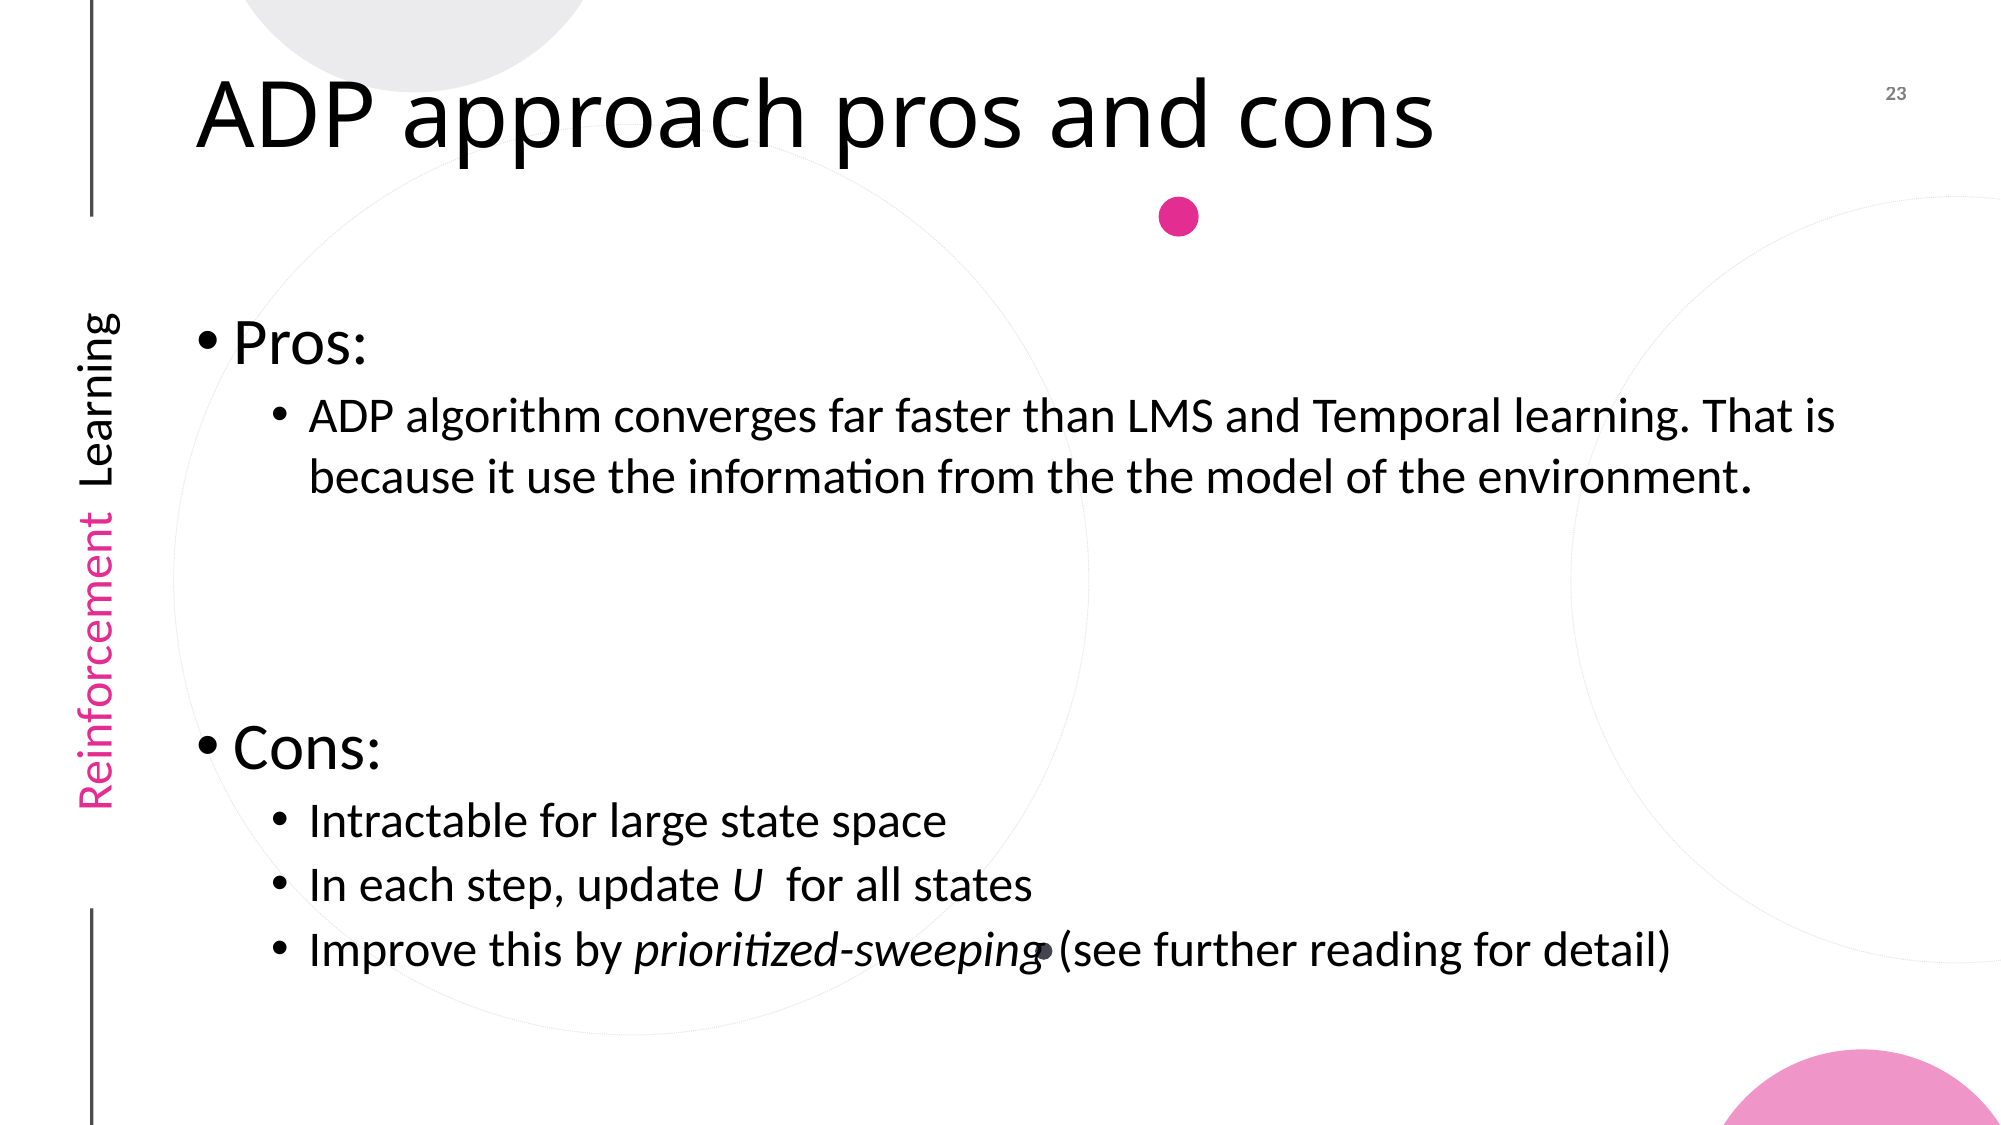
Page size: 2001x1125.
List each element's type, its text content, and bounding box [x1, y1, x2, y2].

title ADP approach pros and cons [181, 59, 1863, 176]
list Pros: ADP algorithm converges far faster than LMS and Temporal learning. That is because it use the information from the the model of the environment. Cons: Intractable for large state space In each step, update U for all states Improve this by prioritized-sweeping (see further reading for detail) [181, 299, 1863, 1014]
